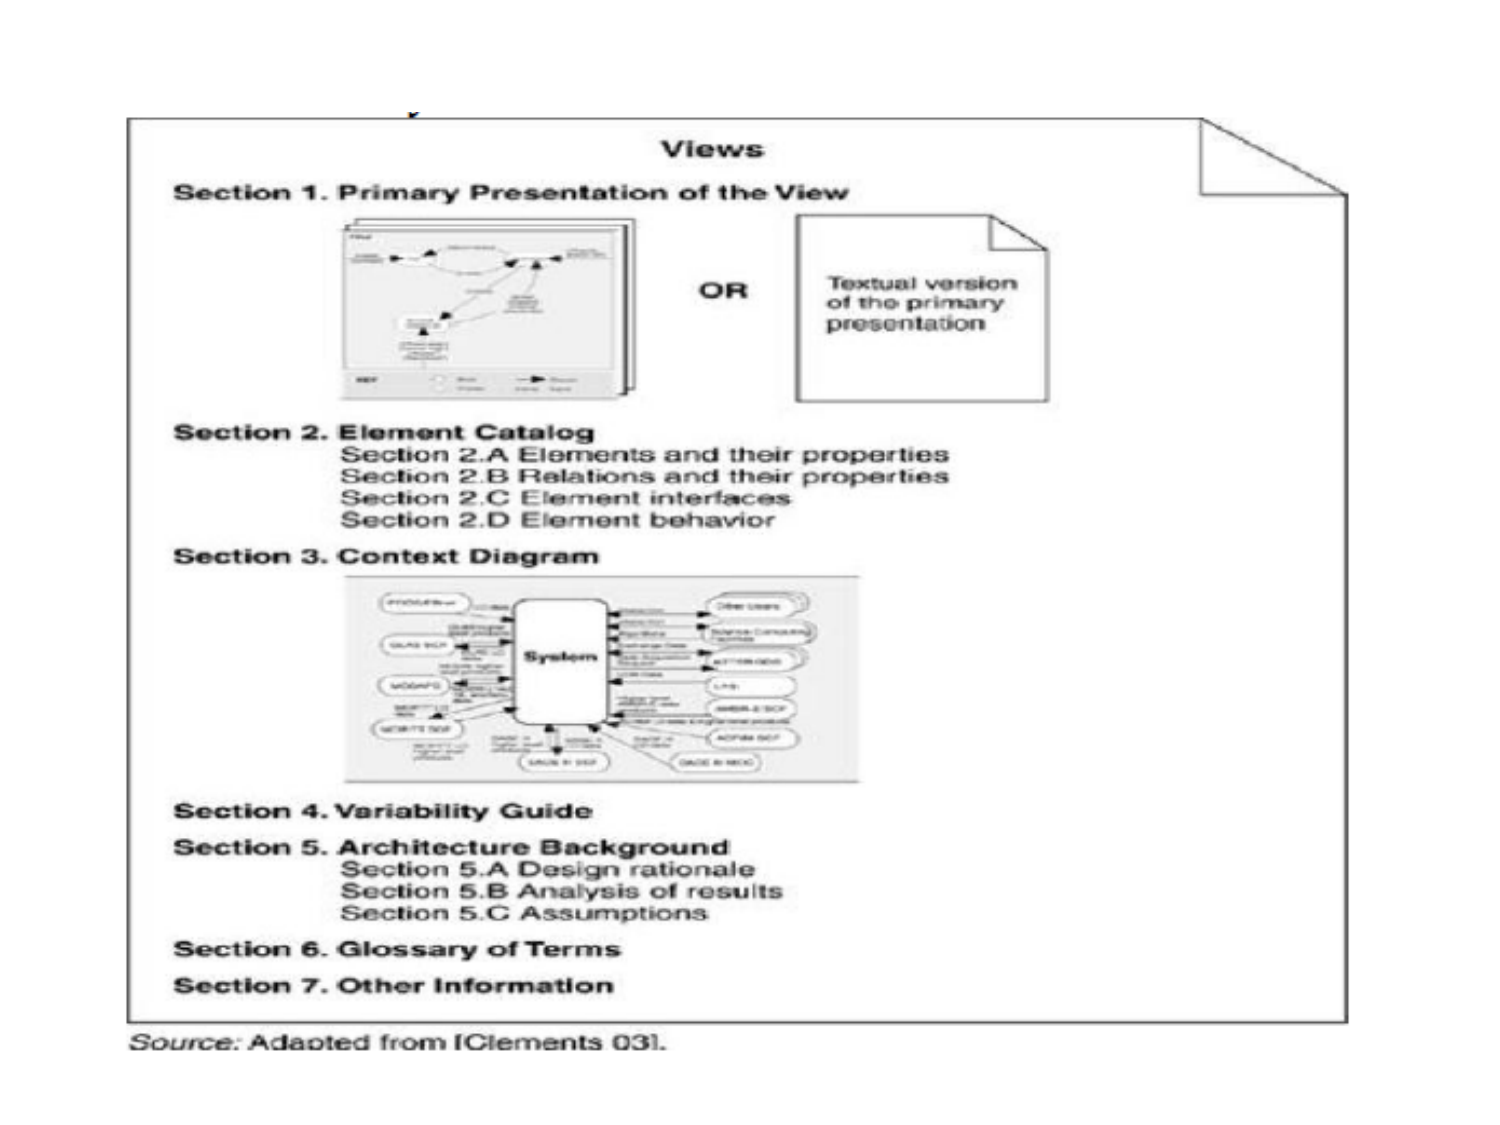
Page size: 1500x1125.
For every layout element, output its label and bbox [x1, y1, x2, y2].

title [75, 45, 1425, 233]
list [112, 112, 1376, 1063]
